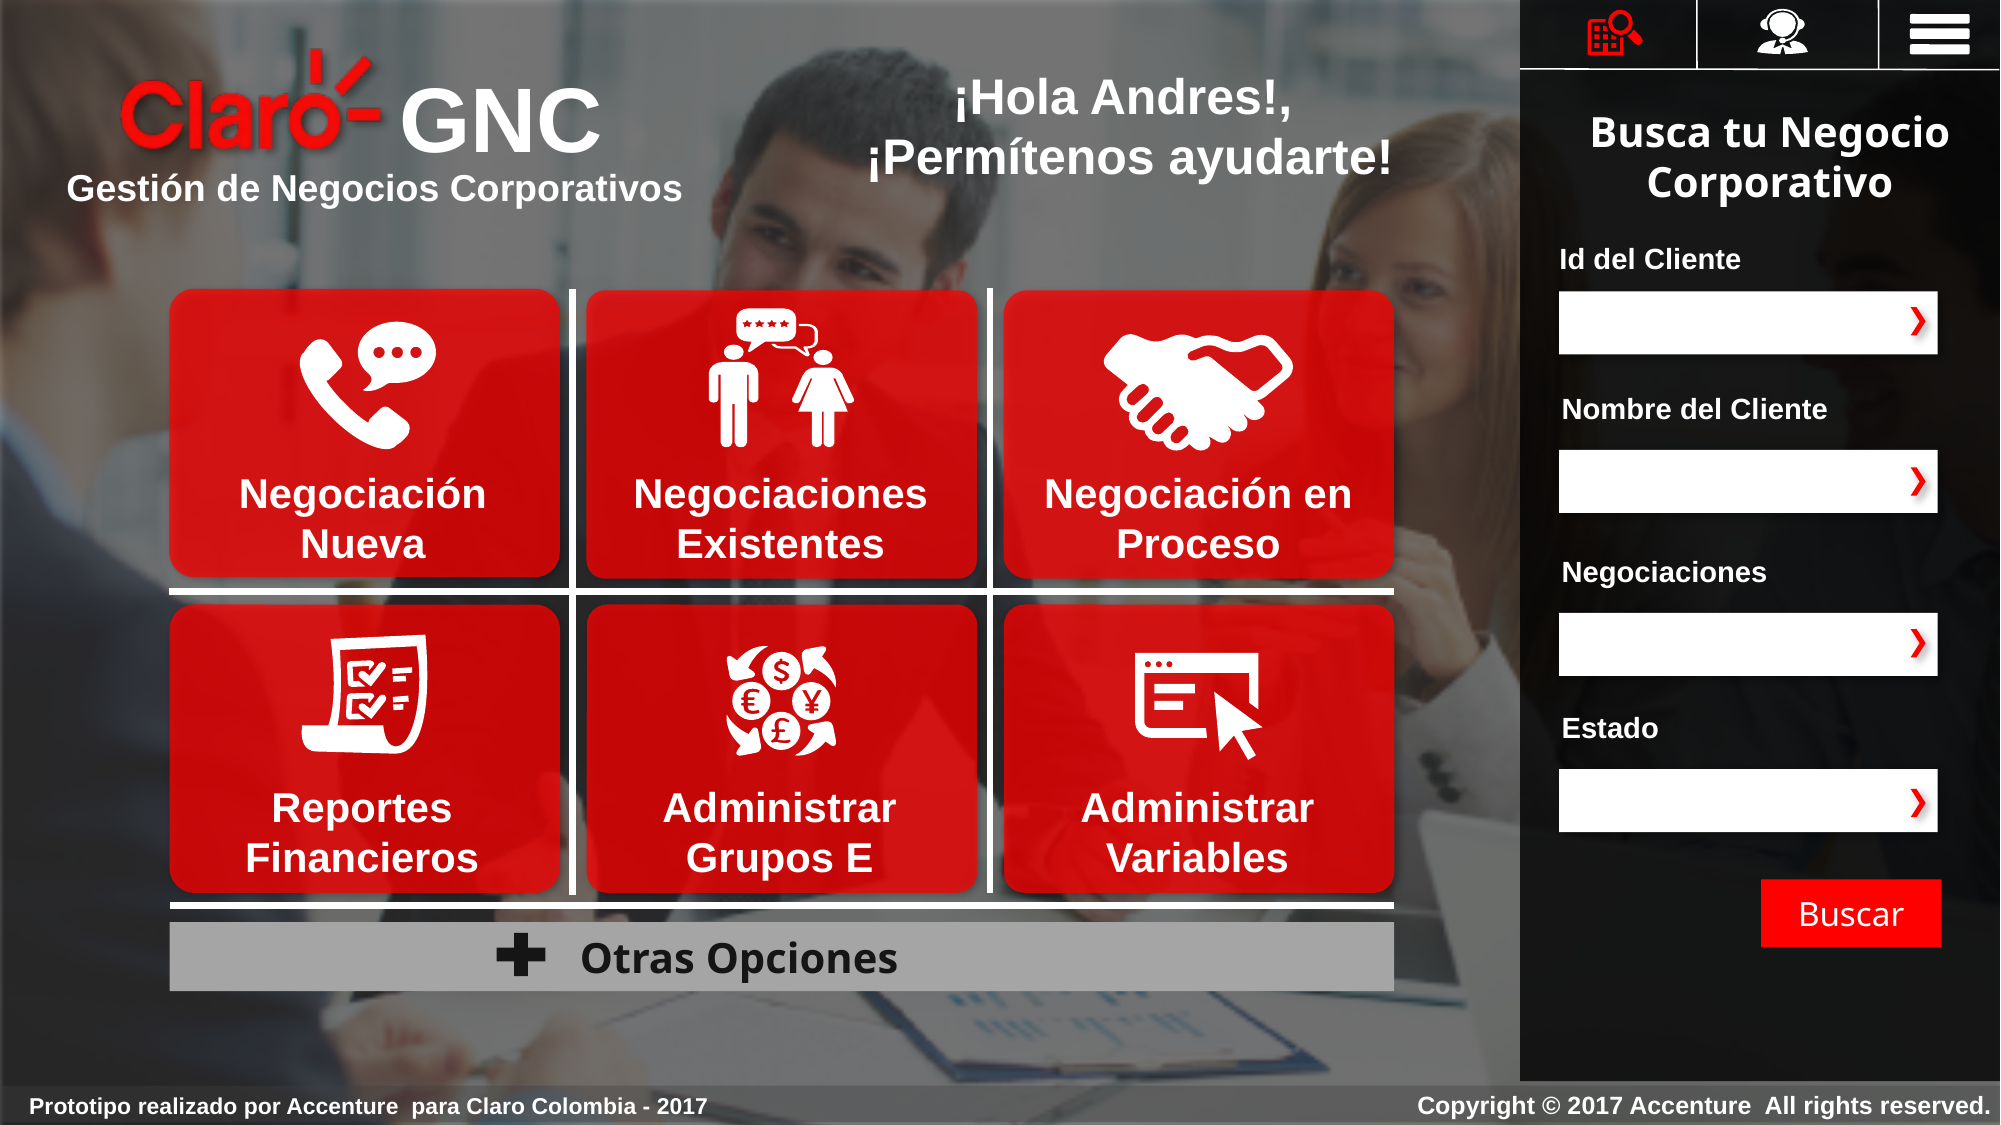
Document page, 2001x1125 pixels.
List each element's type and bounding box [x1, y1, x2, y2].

text_box [1587, 9, 1643, 55]
text_box [487, 924, 1077, 990]
text_box [41, 14, 709, 217]
picture [1698, 0, 1878, 68]
picture [1879, 0, 2000, 68]
text_box [298, 634, 432, 754]
picture [0, 0, 2000, 1125]
text_box [723, 642, 840, 759]
text_box [1135, 652, 1263, 760]
text_box [293, 321, 436, 456]
text_box [1909, 14, 1970, 55]
